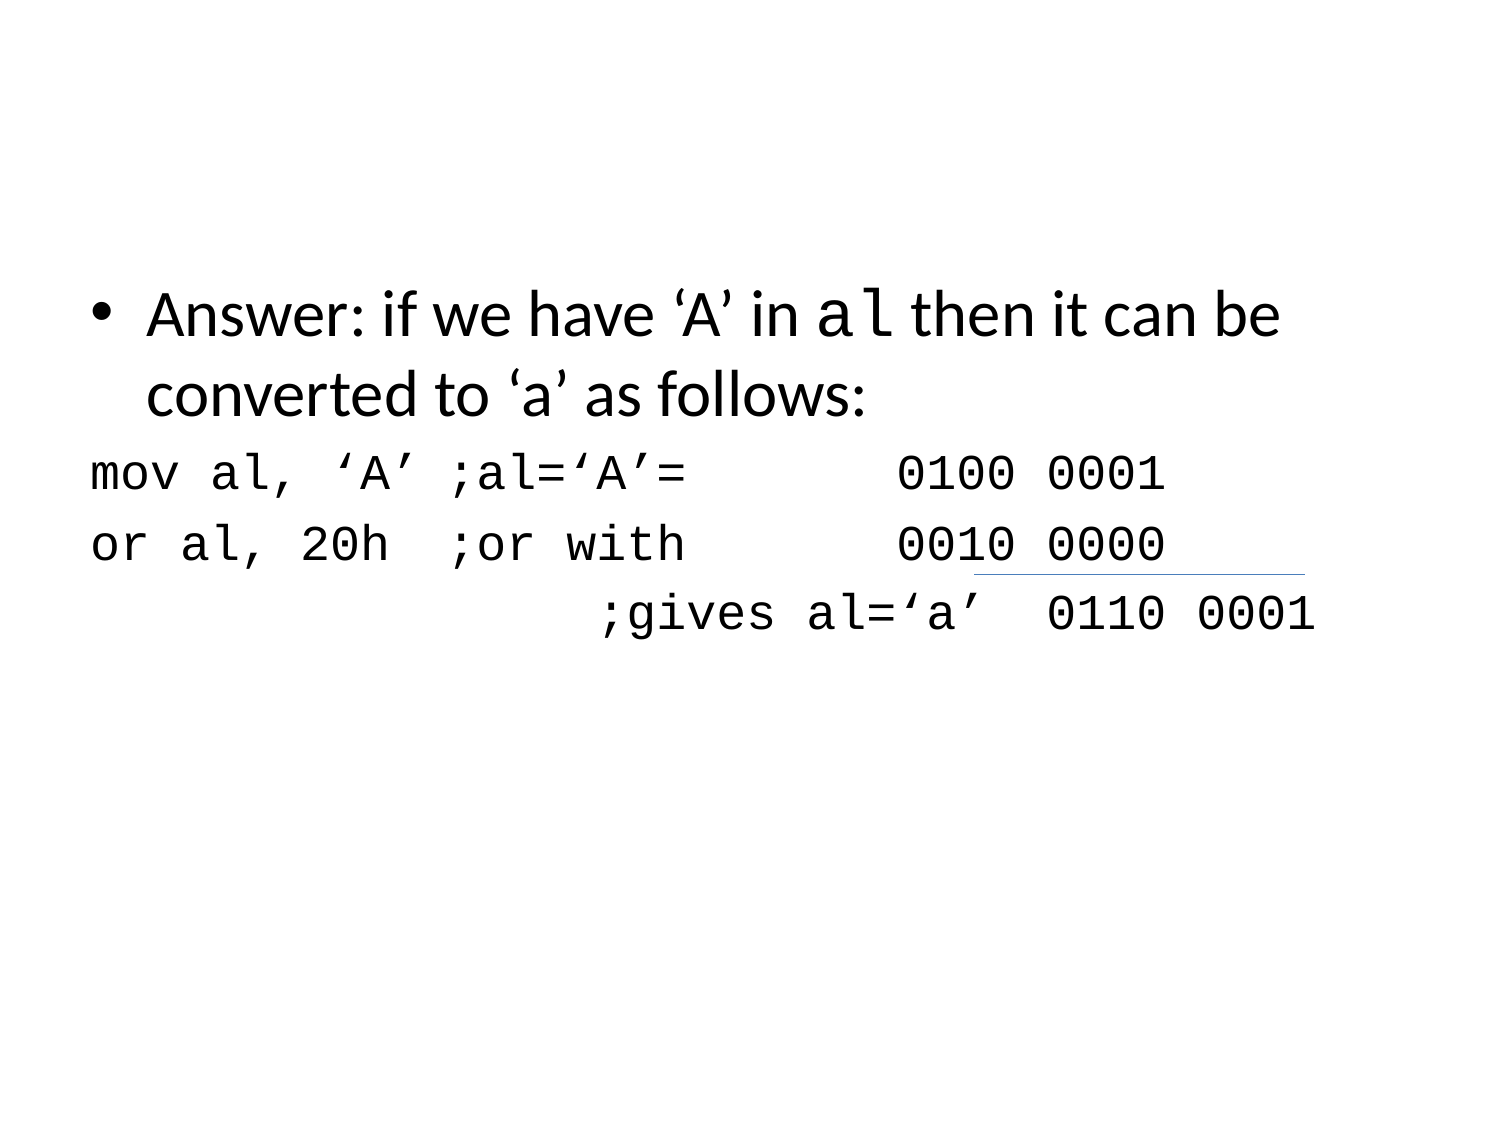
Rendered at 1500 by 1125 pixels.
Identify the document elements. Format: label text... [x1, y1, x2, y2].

list Answer: if we have ‘A’ in al then it can be converted to ‘a’ as follows: mov al, ‘A’ ;al=‘A’= 0100 0001 or al, 20h ;or with 0010 0000 ;gives al=‘a’ 0110 0001 [75, 262, 1425, 1005]
